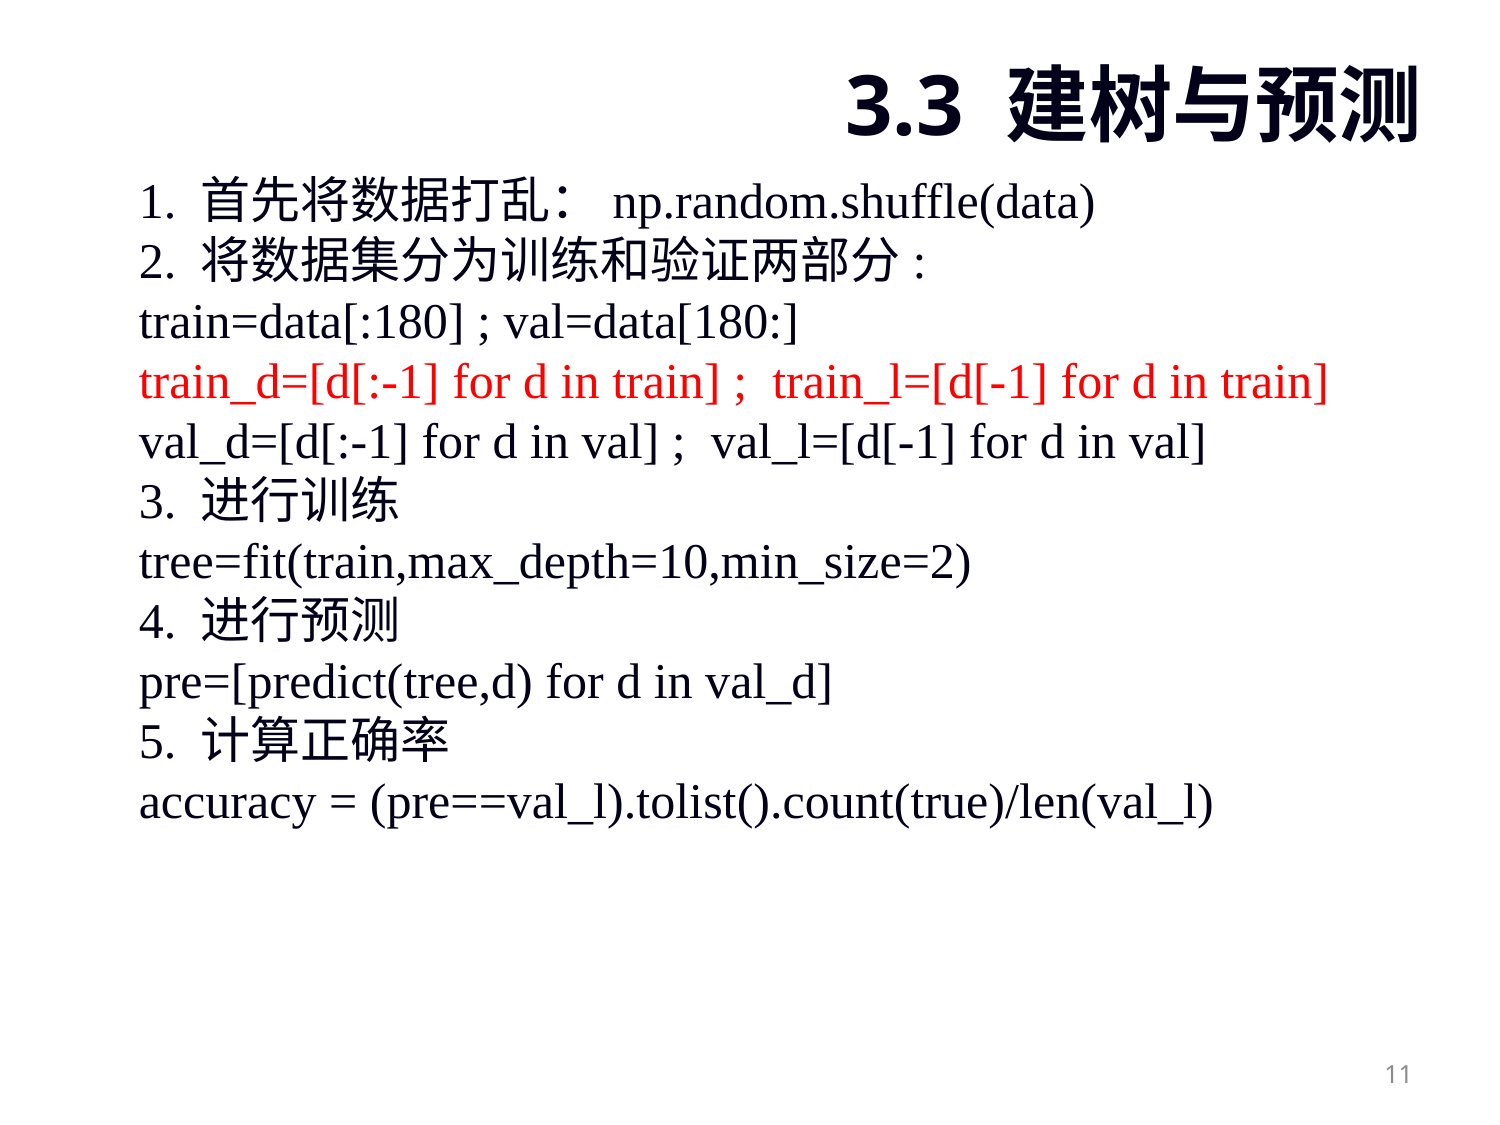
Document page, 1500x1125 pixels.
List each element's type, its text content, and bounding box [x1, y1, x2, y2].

text_box 1. 首先将数据打乱：np.random.shuffle(data) 2. 将数据集分为训练和验证两部分: train=data[:180] ; val=data[180:] train_d=[d[:-1] for d in train] ; train_l=[d[-1] for d in train] val_d=[d[:-1] for d in val] ; val_l=[d[-1] for d in val] 3. 进行训练 tree=fit(train,max_depth=10,min_size=2) 4. 进行预测 pre=[predict(tree,d) for d in val_d] 5. 计算正确率 accuracy = (pre==val_l).tolist().count(true)/len(val_l) [123, 160, 1400, 896]
text_box 3.3 建树与预测 [86, 30, 1437, 173]
